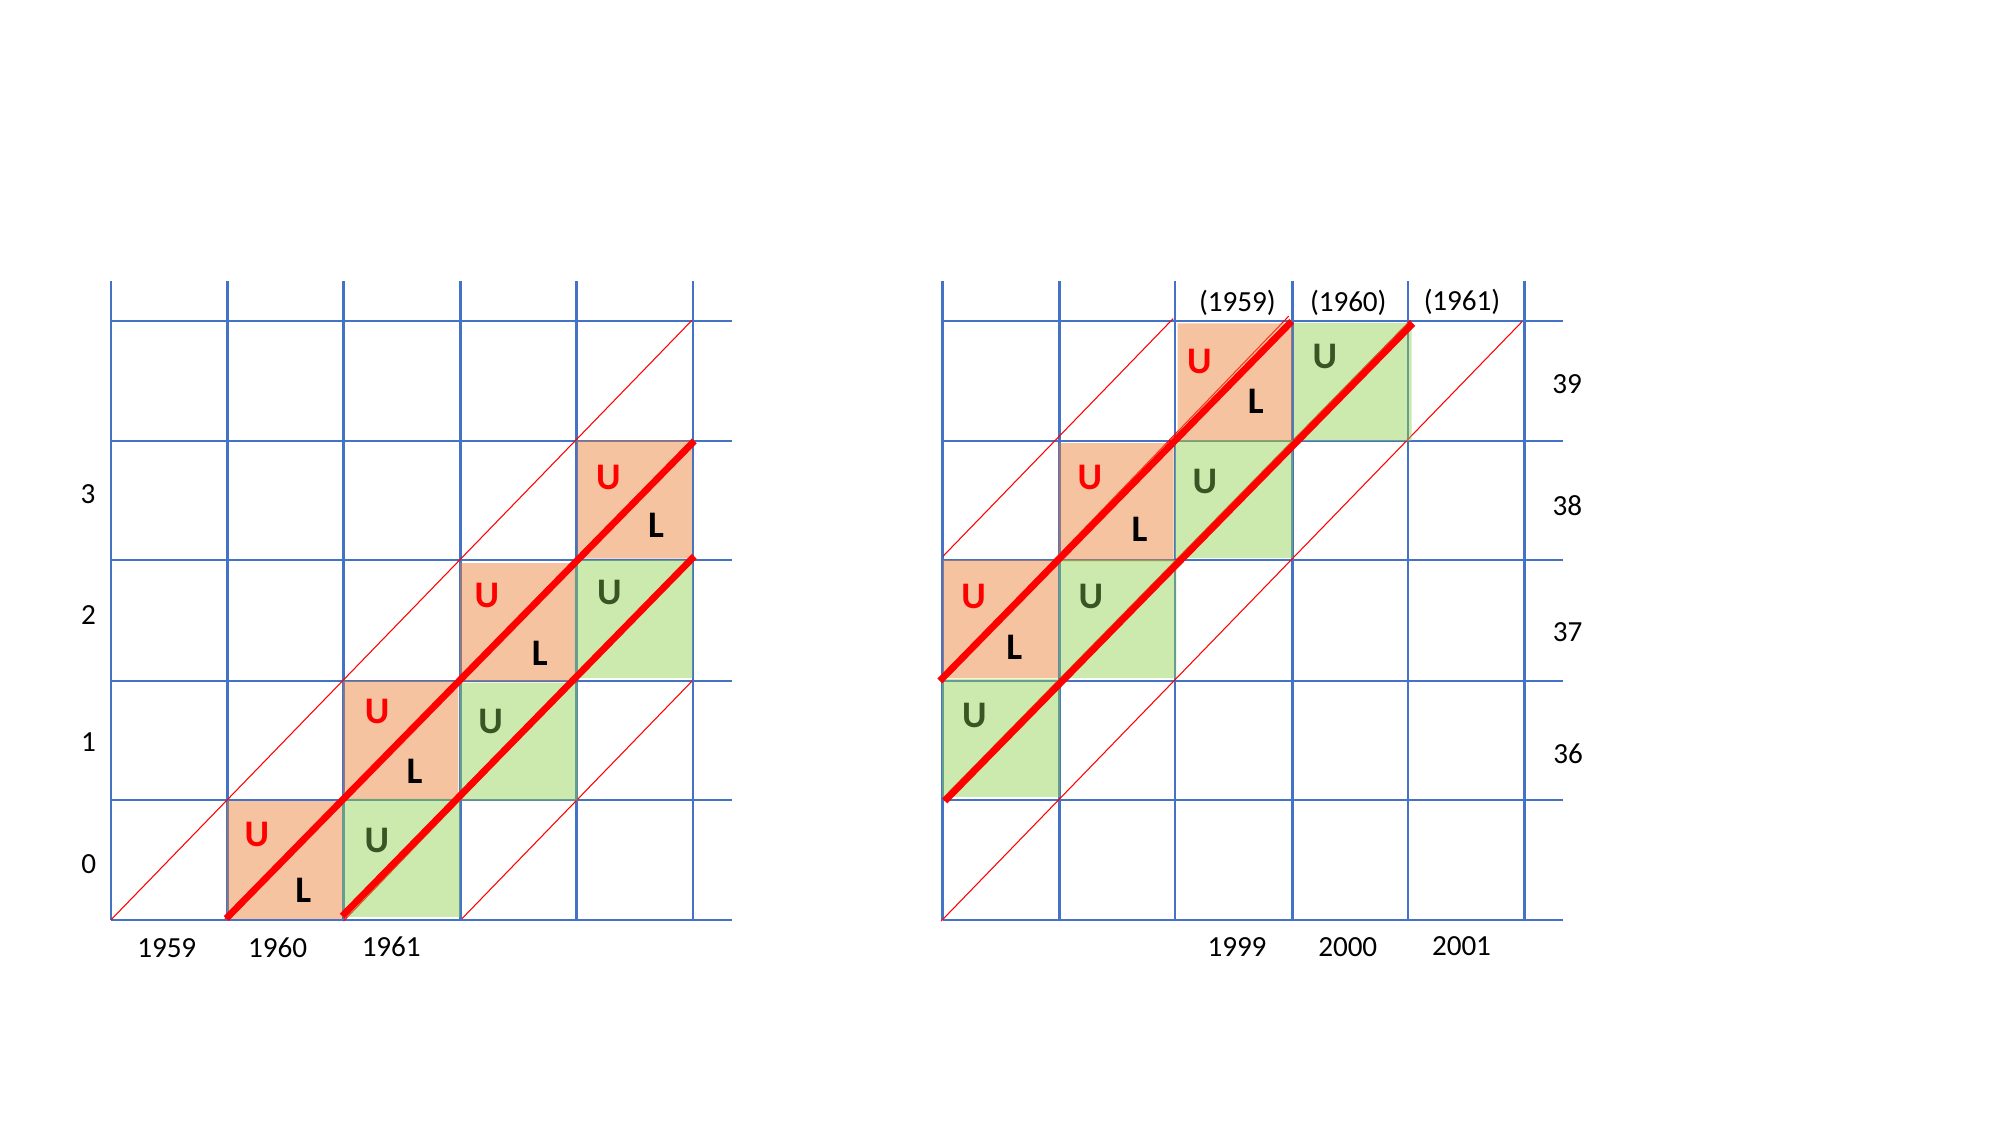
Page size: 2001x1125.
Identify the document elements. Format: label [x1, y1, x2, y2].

text_box [65, 273, 1599, 972]
